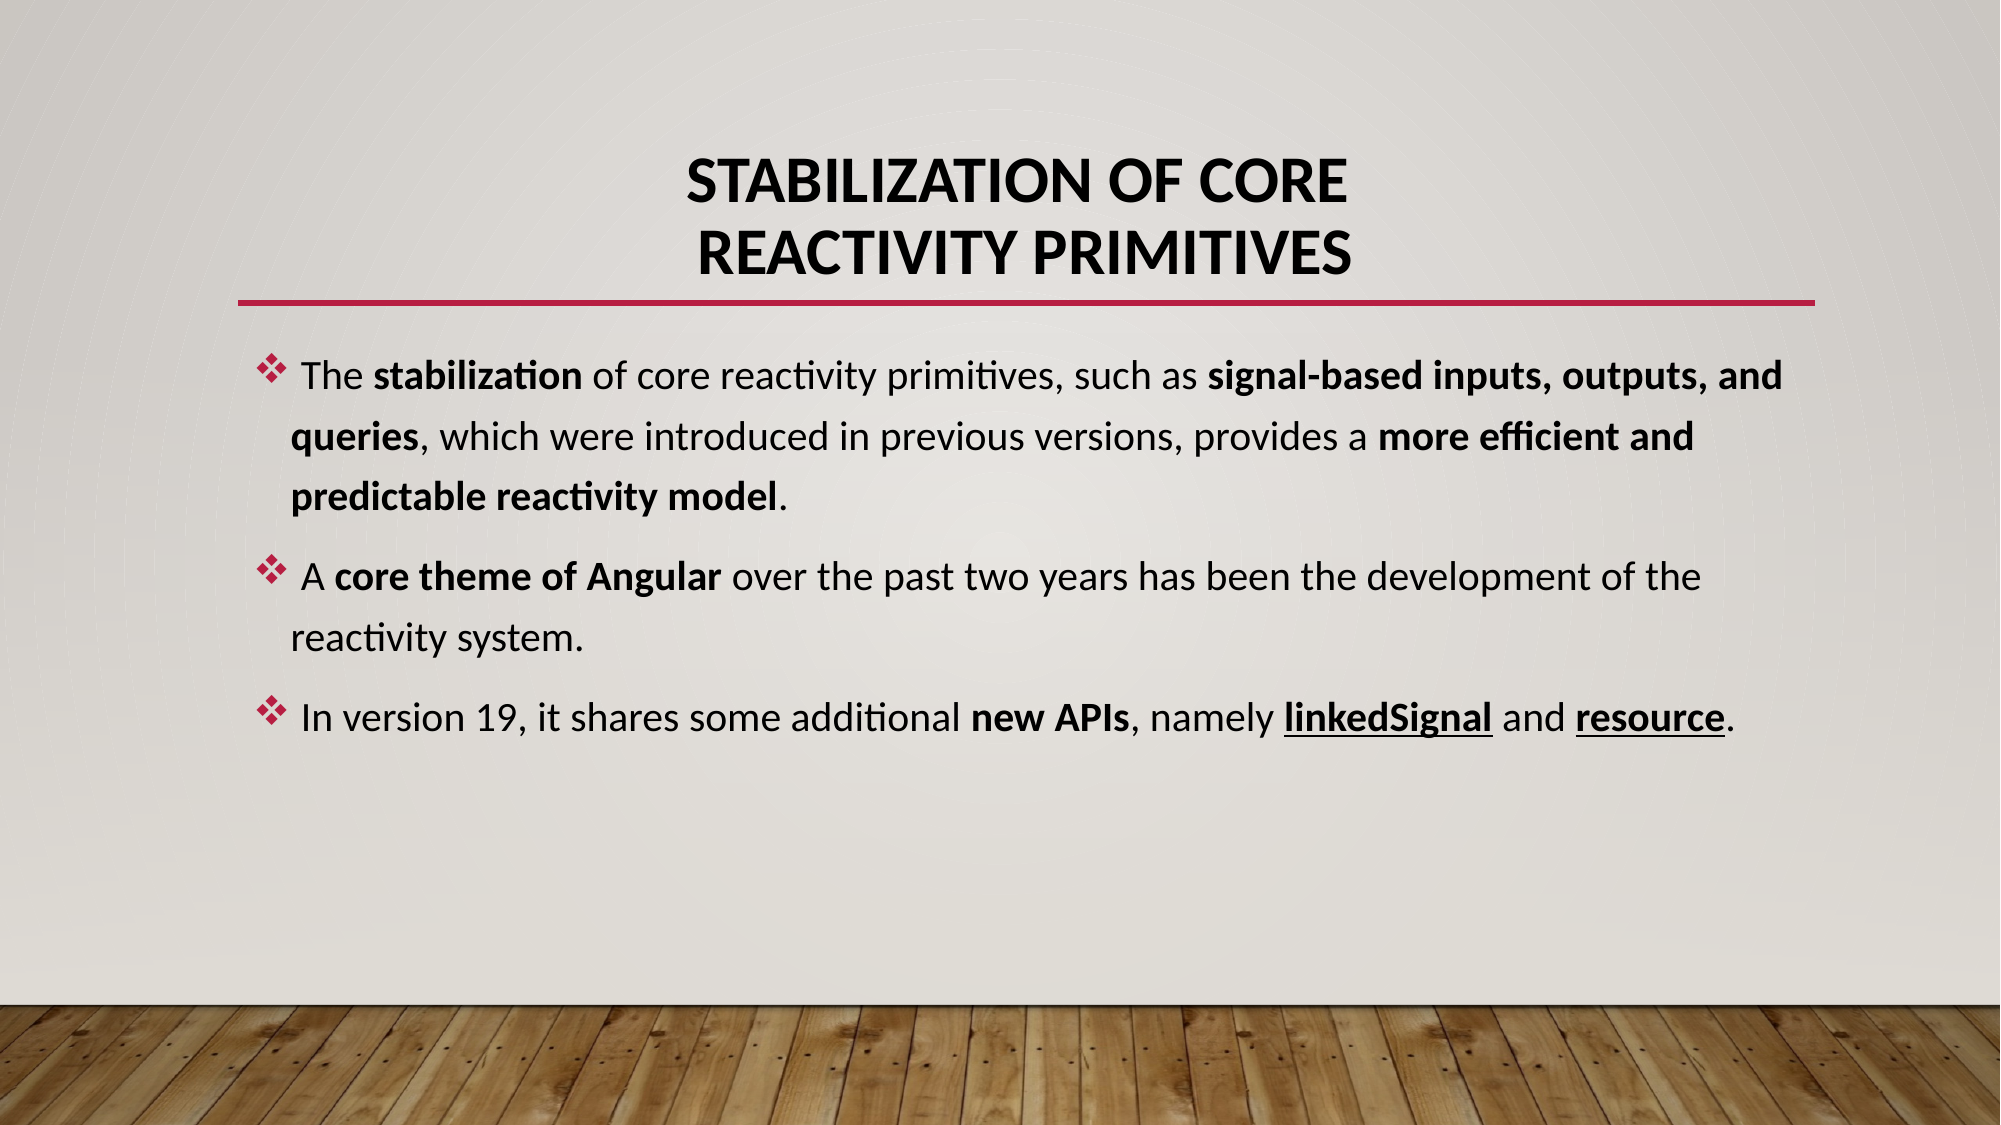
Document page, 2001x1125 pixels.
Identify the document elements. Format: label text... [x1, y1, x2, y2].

list The stabilization of core reactivity primitives, such as signal-based inputs, outputs, and queries, which were introduced in previous versions, provides a more efficient and predictable reactivity model. A core theme of Angular over the past two years has been the development of the reactivity system. In version 19, it shares some additional new APIs, namely linkedSignal and resource. [238, 330, 1814, 897]
title Stabilization of Core Reactivity Primitives [238, 137, 1814, 305]
picture [0, 1005, 2000, 1125]
